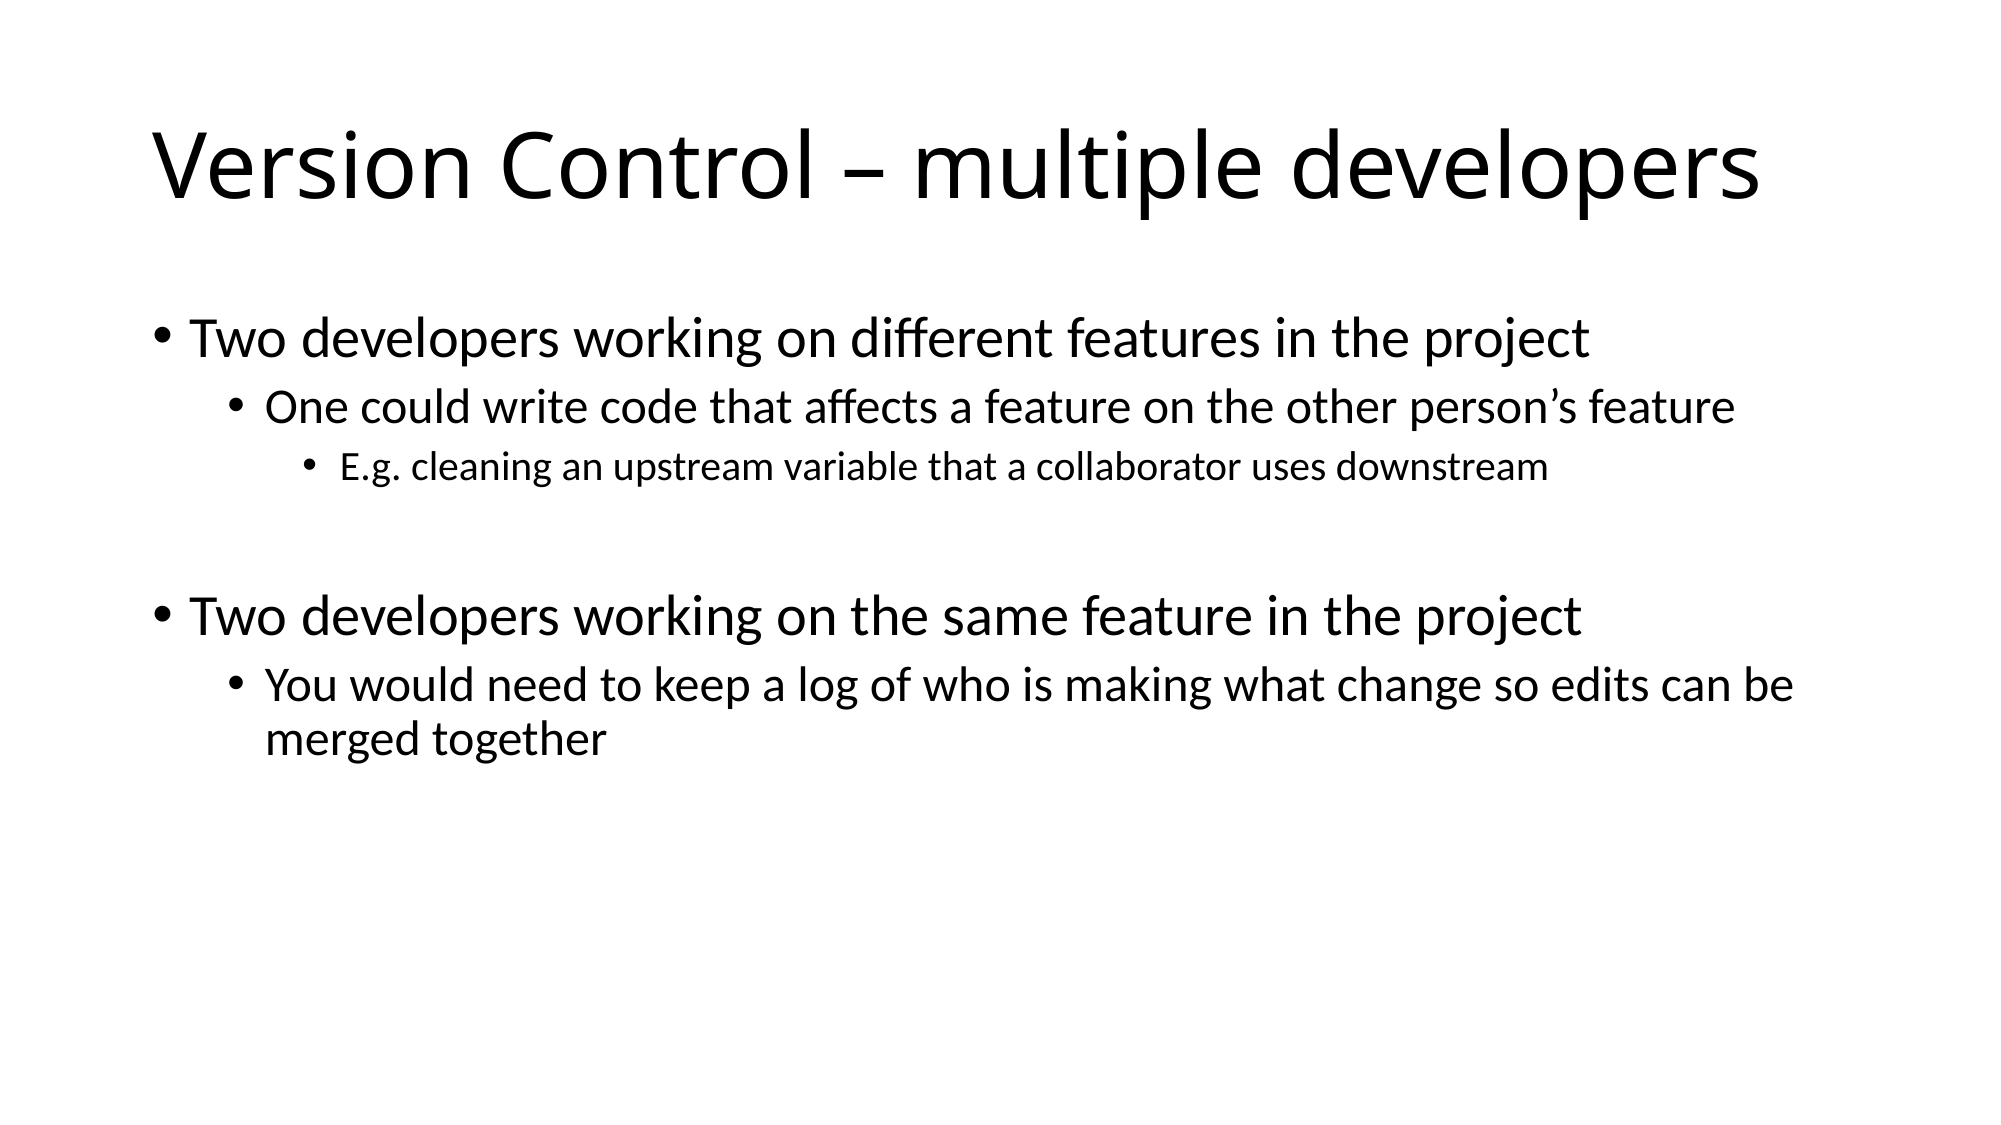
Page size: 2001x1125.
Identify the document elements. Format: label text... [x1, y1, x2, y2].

list Two developers working on different features in the project One could write code that affects a feature on the other person’s feature E.g. cleaning an upstream variable that a collaborator uses downstream Two developers working on the same feature in the project You would need to keep a log of who is making what change so edits can be merged together [137, 299, 1863, 1014]
title Version Control – multiple developers [137, 59, 1863, 278]
